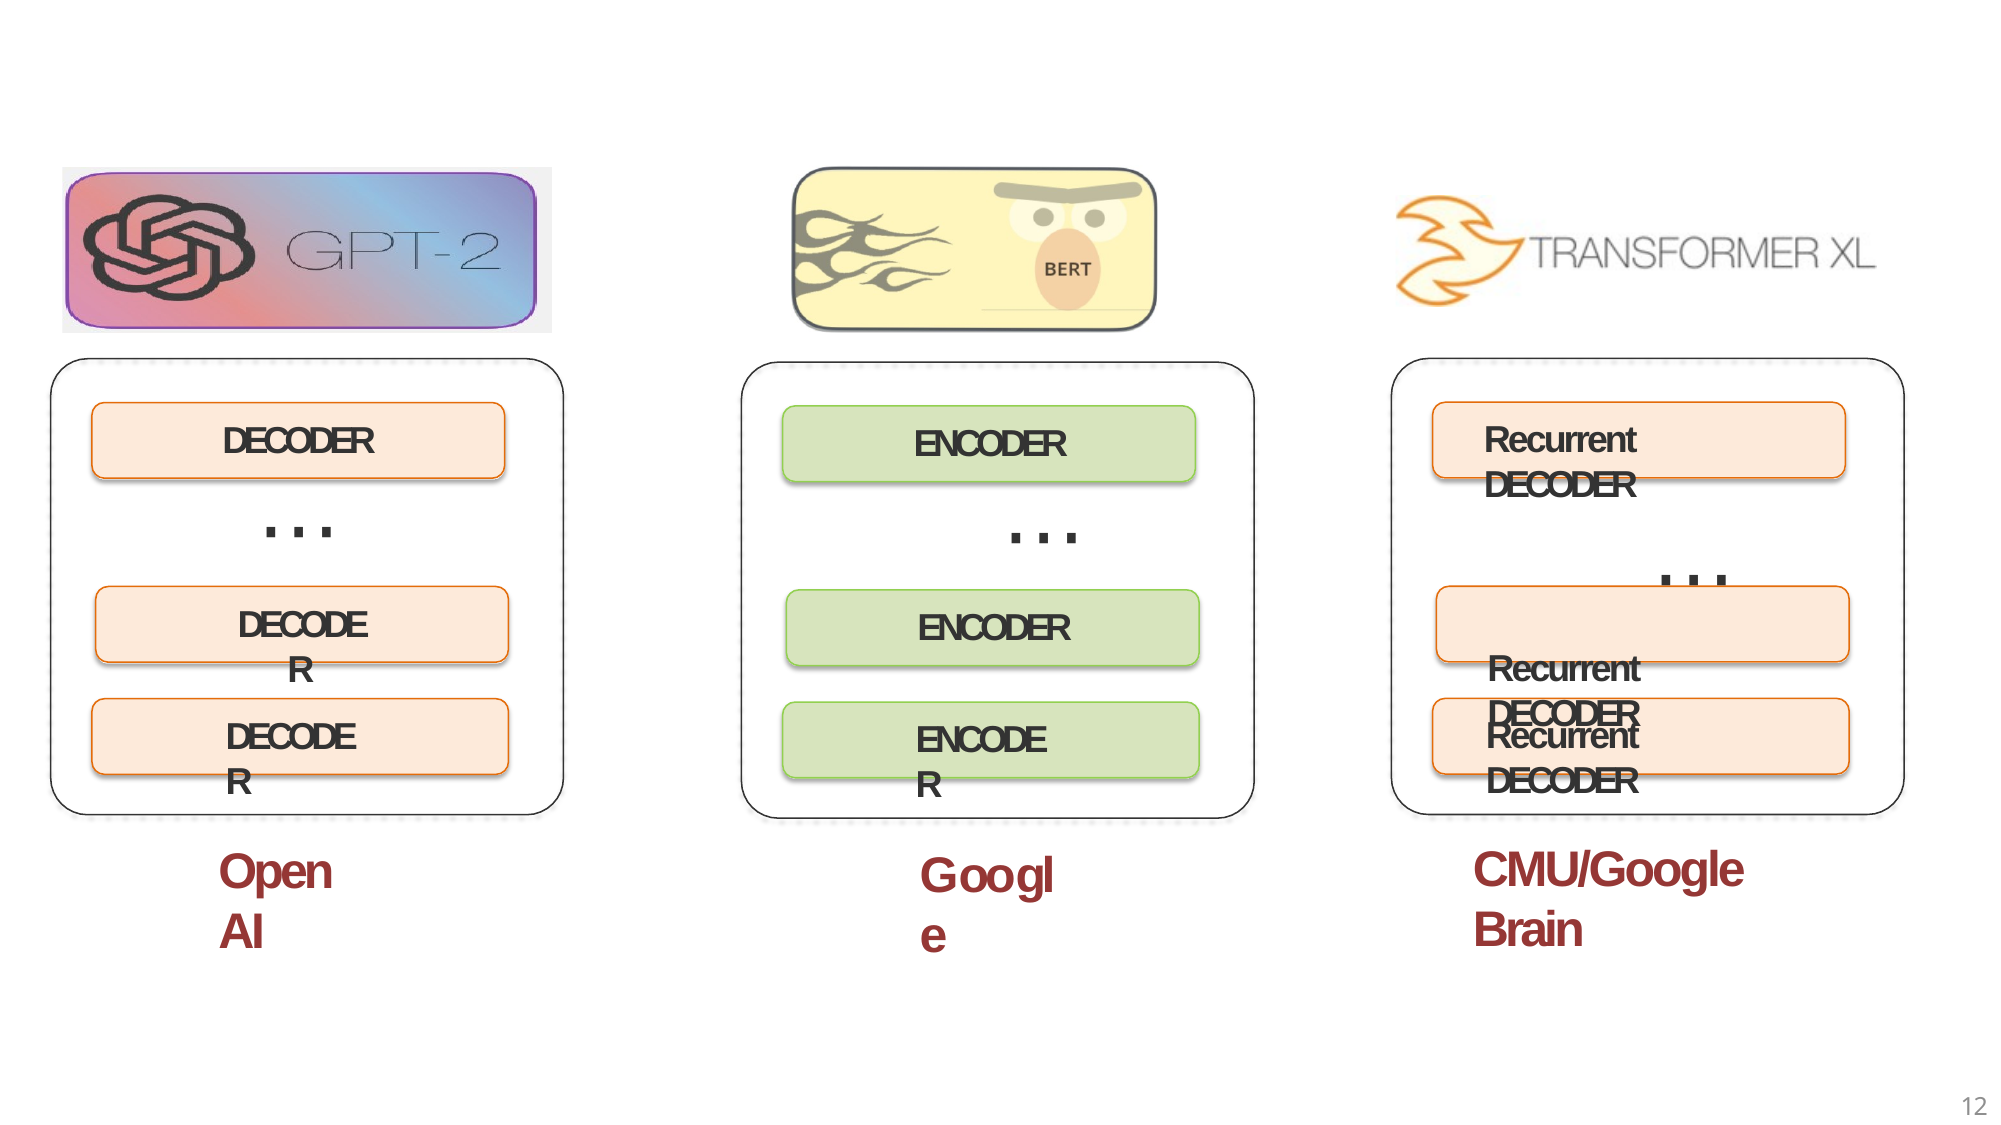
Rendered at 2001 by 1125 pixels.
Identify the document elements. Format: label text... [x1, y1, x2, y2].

text_box CMU/Google Brain [1470, 833, 1866, 956]
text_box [733, 358, 1262, 830]
text_box Open AI [216, 836, 388, 959]
text_box Google [917, 839, 1069, 962]
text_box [1383, 354, 1913, 827]
text_box [62, 167, 552, 333]
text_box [42, 354, 571, 826]
text_box 12 [1958, 1088, 1989, 1121]
text_box [1395, 195, 1877, 307]
text_box [791, 165, 1158, 333]
